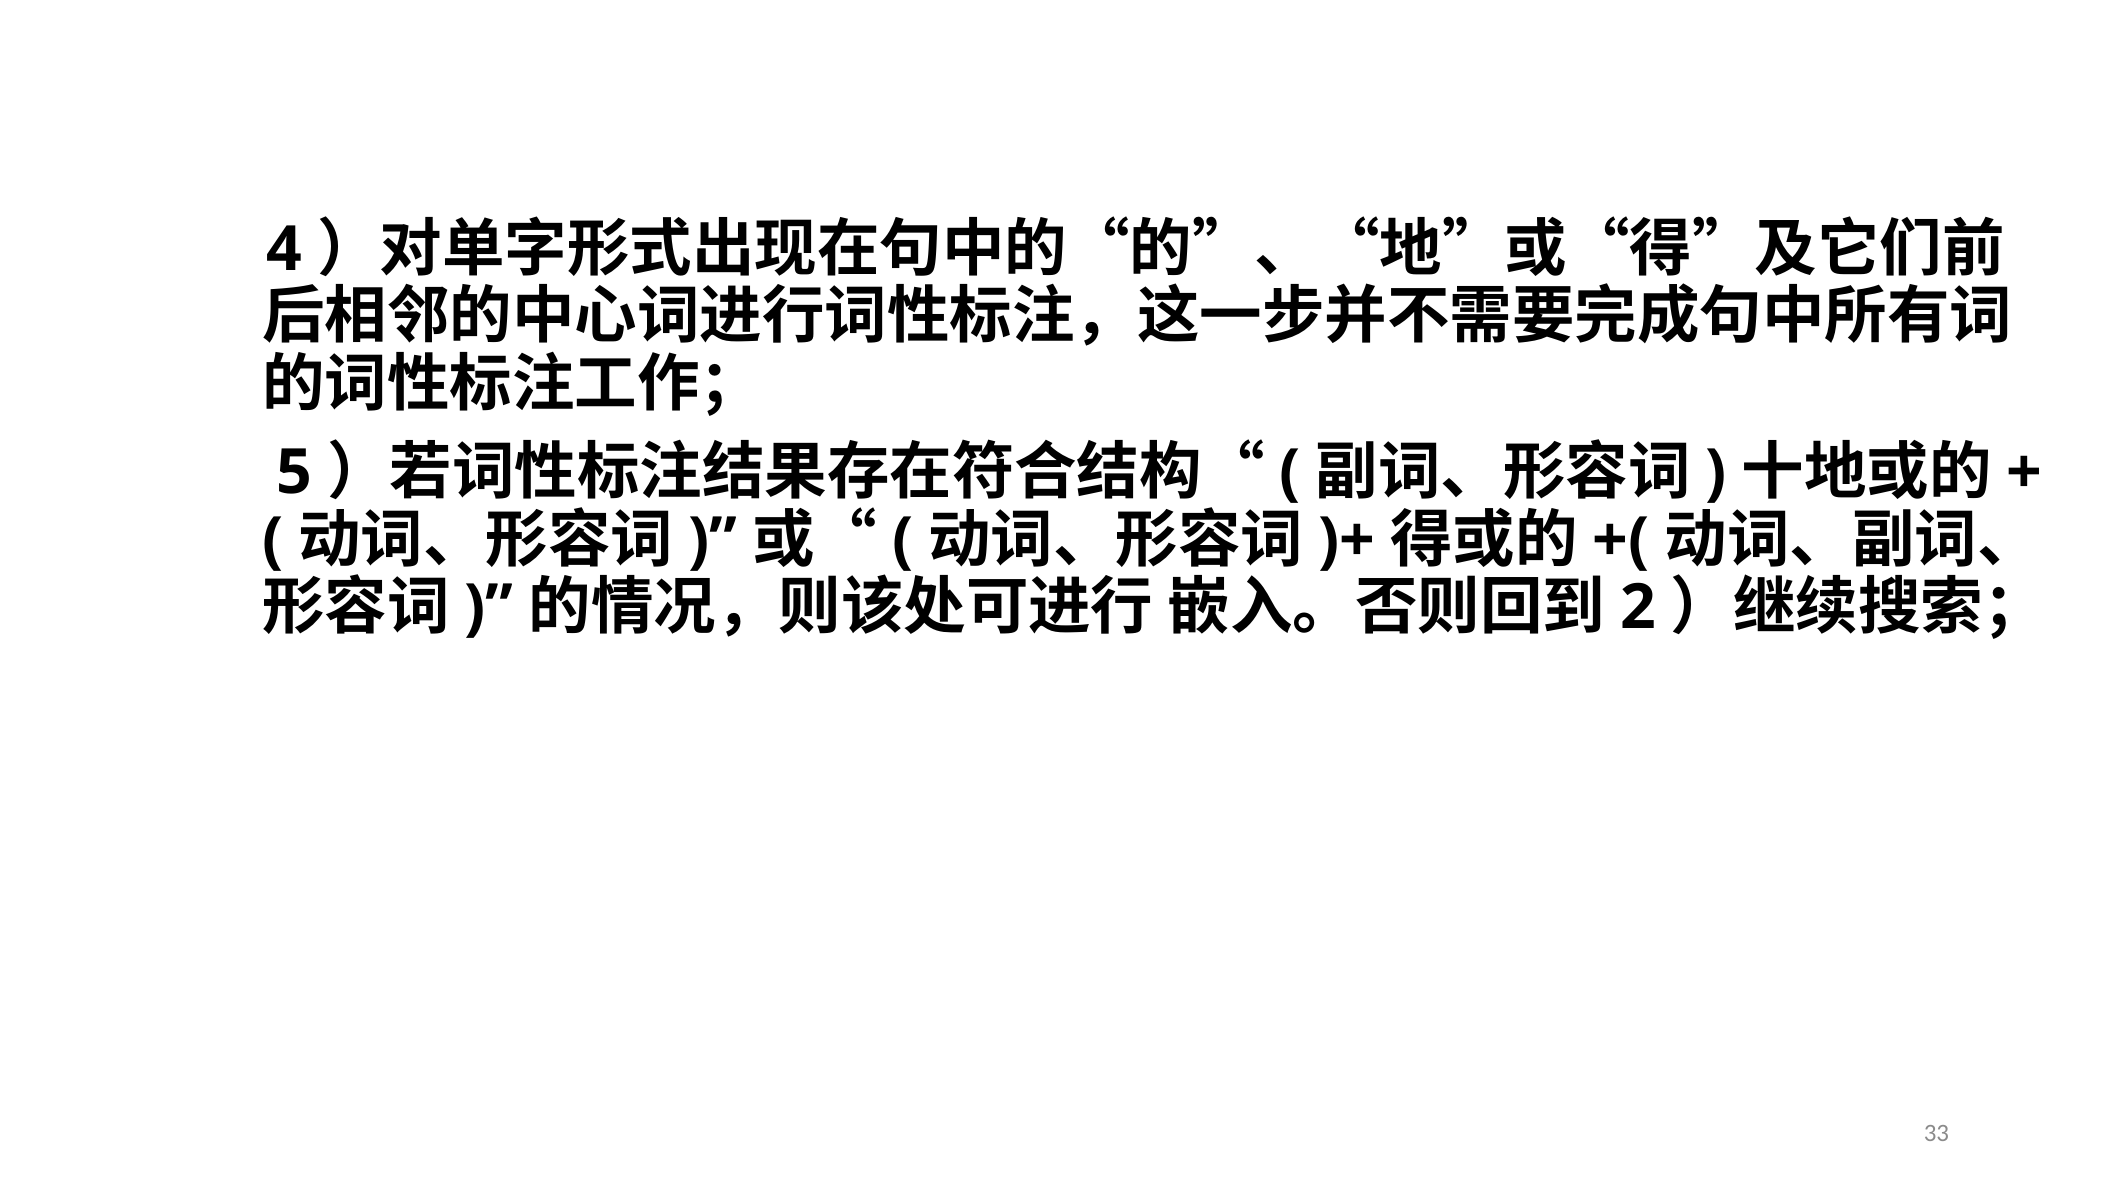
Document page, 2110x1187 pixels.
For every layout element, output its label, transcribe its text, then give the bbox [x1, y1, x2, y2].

list 4）对单字形式出现在句中的“的”、“地”或“得”及它们前后相邻的中心词进行词性标注，这一步并不需要完成句中所有词的词性标注工作； 5）若词性标注结果存在符合结构“(副词、形容词)十地或的+(动词、形容词)”或“(动词、形容词)+得或的+(动词、副词、形容词)”的情况，则该处可进行 嵌入。否则回到2）继续搜索； [121, 120, 2073, 912]
slide_number 33 [1489, 1099, 1965, 1163]
